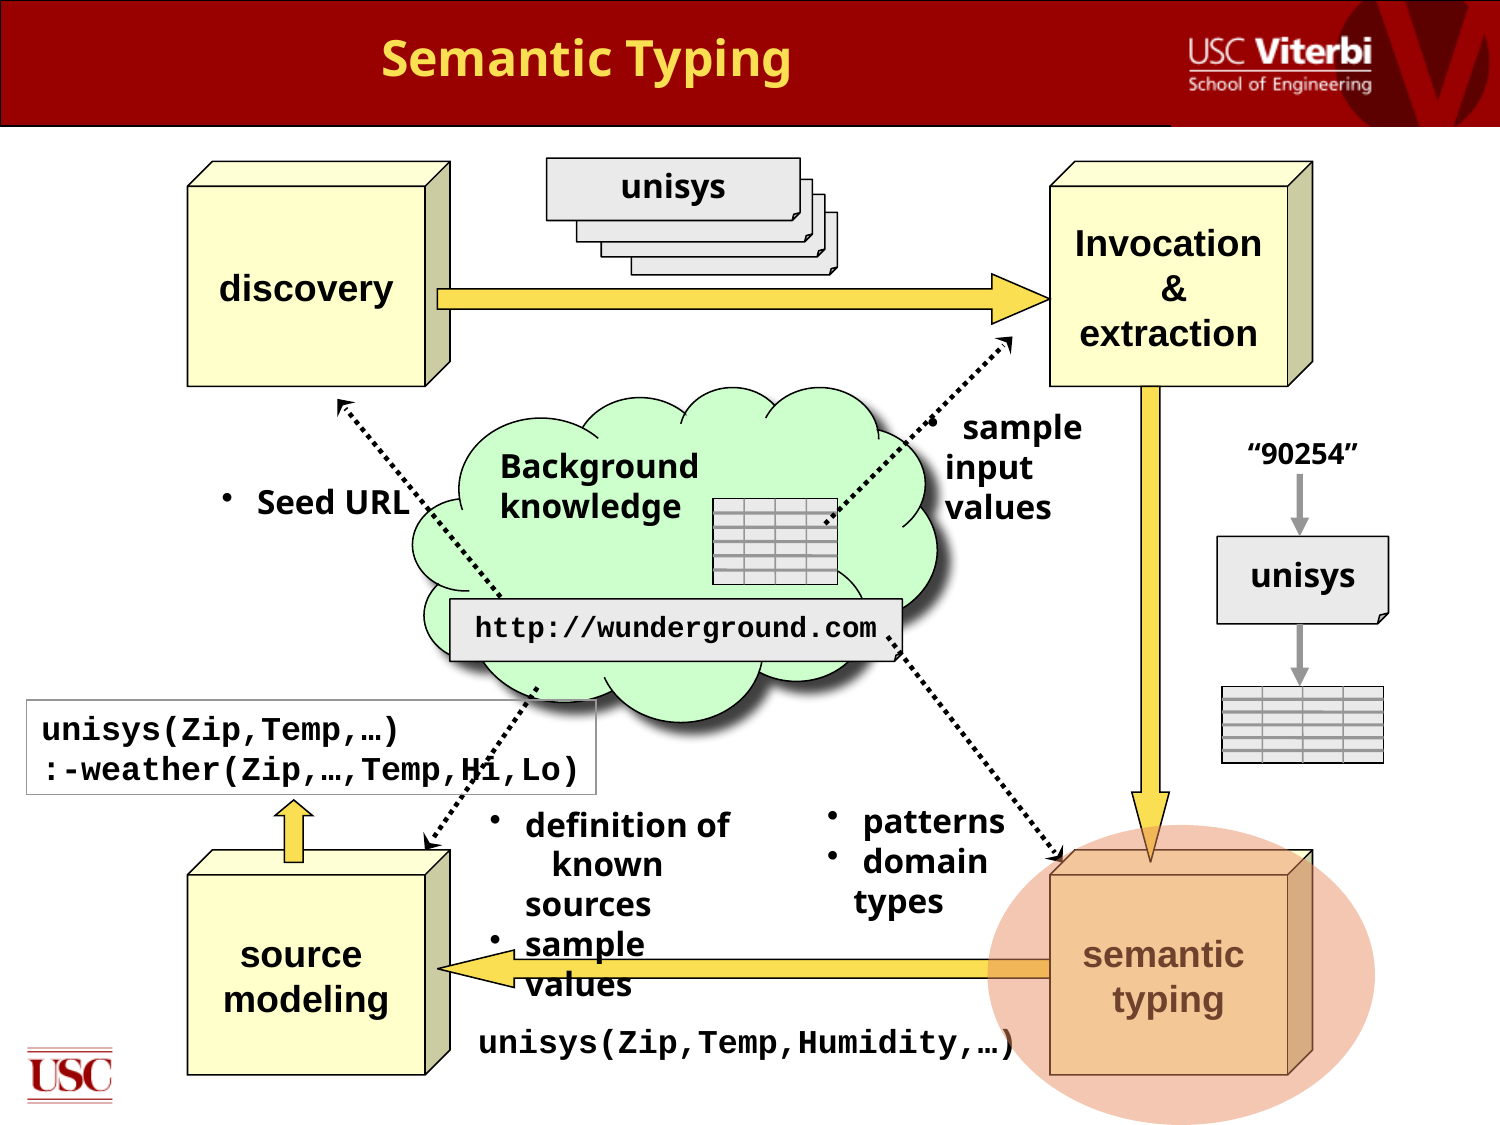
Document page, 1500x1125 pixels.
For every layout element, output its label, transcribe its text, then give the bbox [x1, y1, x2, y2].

picture [0, 1035, 125, 1125]
title Semantic Typing [24, 0, 1151, 119]
picture [1171, 1, 1500, 127]
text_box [24, 157, 1389, 1076]
text_box [1049, 1085, 1313, 1125]
